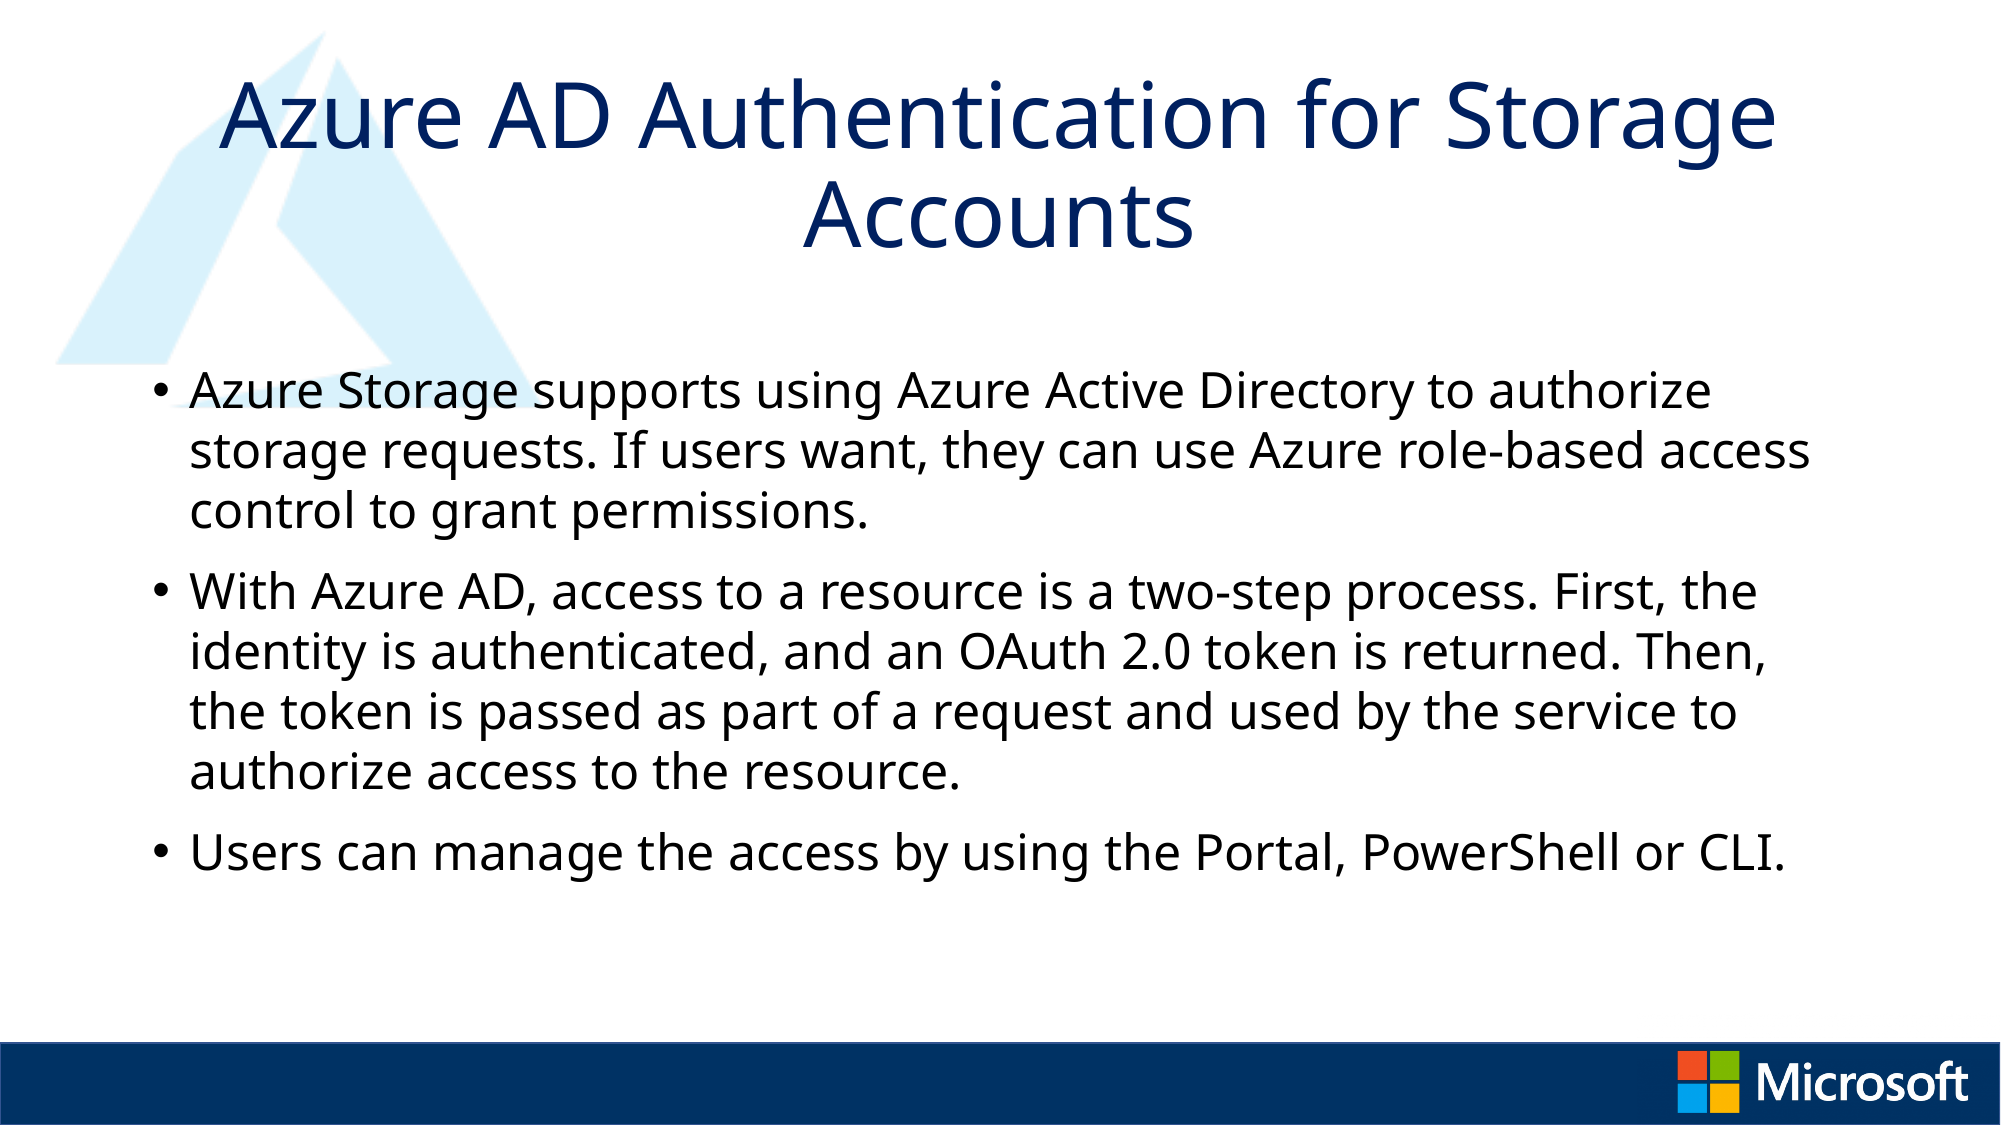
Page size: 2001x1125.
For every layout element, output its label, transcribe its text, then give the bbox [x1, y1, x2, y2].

title Azure AD Authentication for Storage Accounts [137, 59, 1863, 278]
list Azure Storage supports using Azure Active Directory to authorize storage requests. If users want, they can use Azure role-based access control to grant permissions. With Azure AD, access to a resource is a two-step process. First, the identity is authenticated, and an OAuth 2.0 token is returned. Then, the token is passed as part of a request and used by the service to authorize access to the resource. Users can manage the access by using the Portal, PowerShell or CLI. [137, 351, 1863, 1066]
picture [1637, 1013, 2001, 1125]
